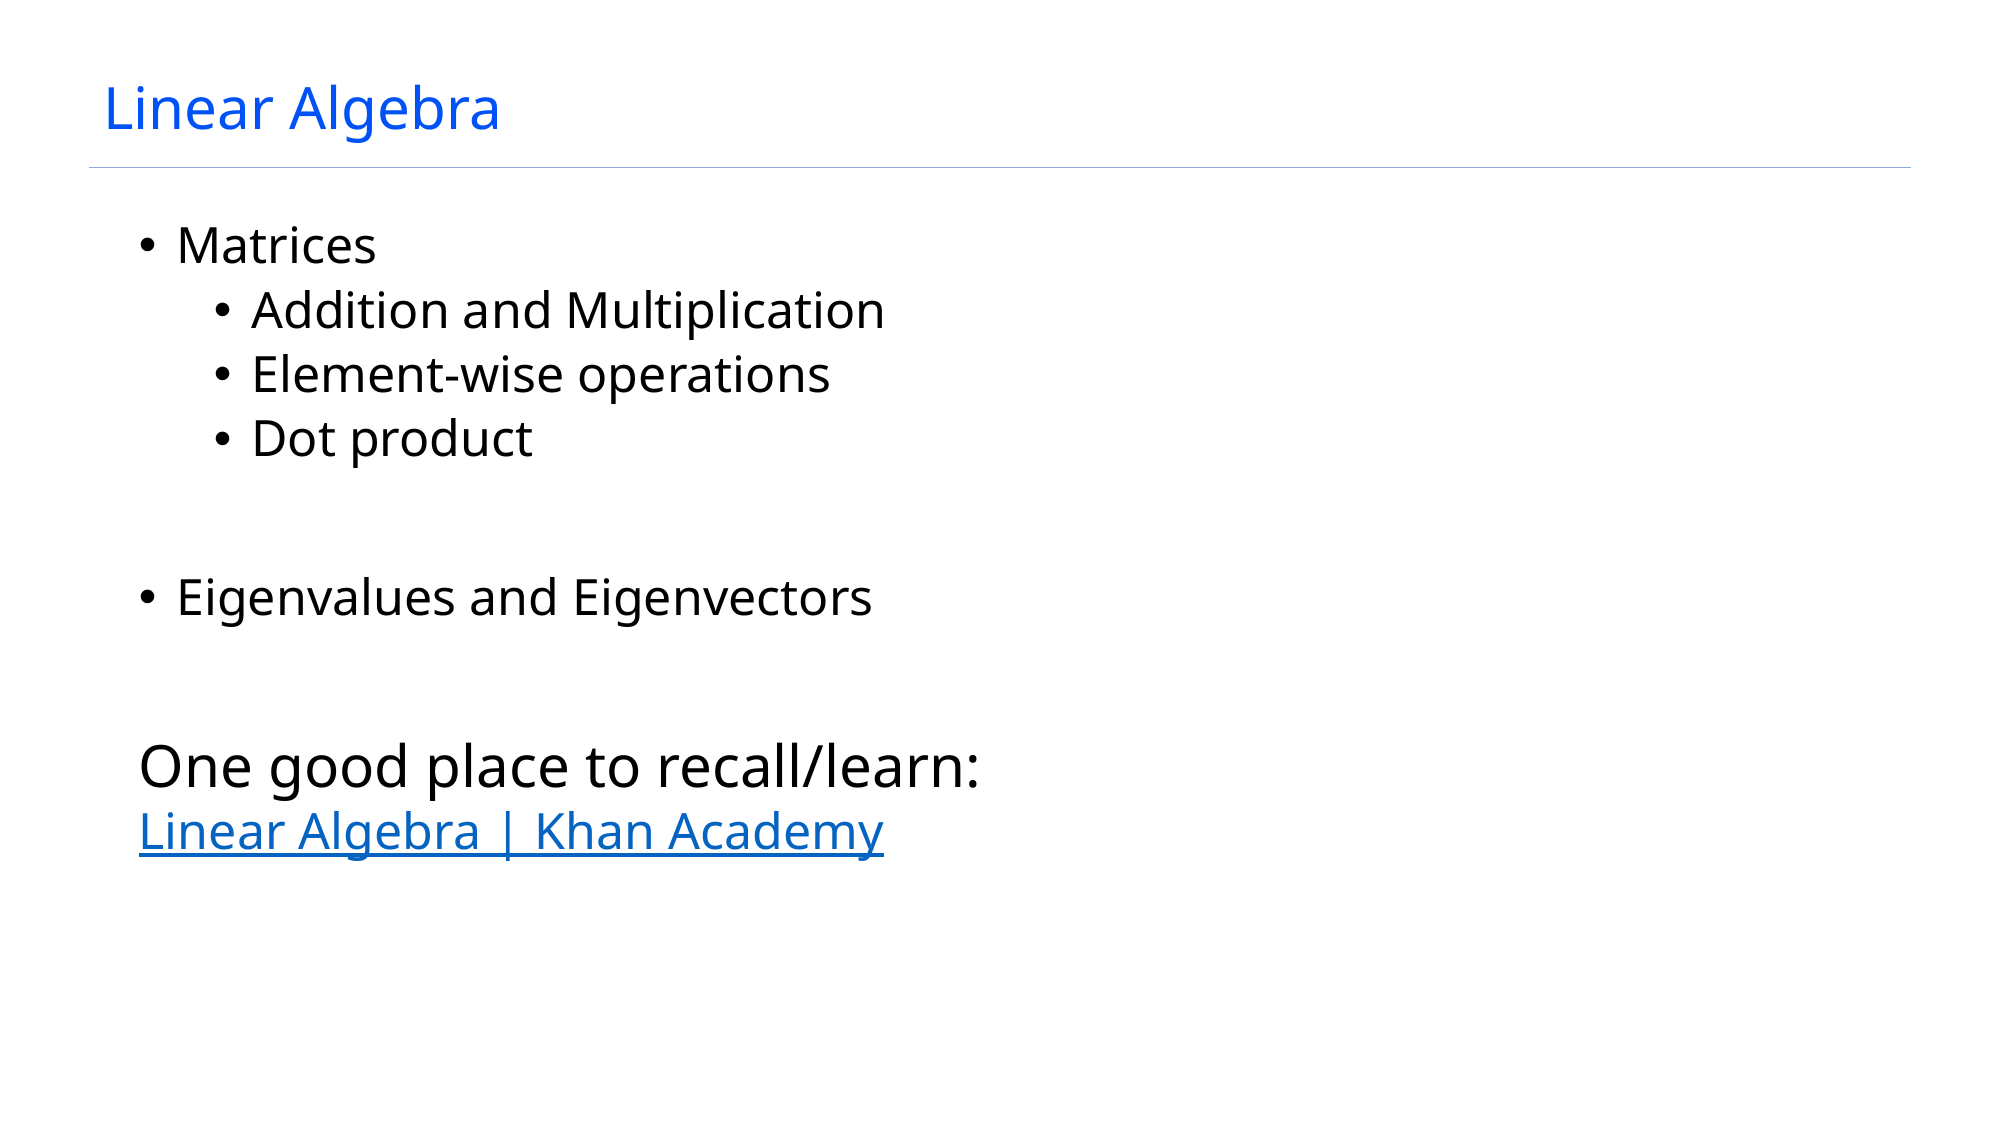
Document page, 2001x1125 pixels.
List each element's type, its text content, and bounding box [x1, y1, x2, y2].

text_box One good place to recall/learn: Linear Algebra | Khan Academy [123, 721, 1668, 875]
list Matrices Addition and Multiplication Element-wise operations Dot product Eigenvalues and Eigenvectors [123, 213, 1937, 625]
title Linear Algebra [88, 45, 1882, 151]
